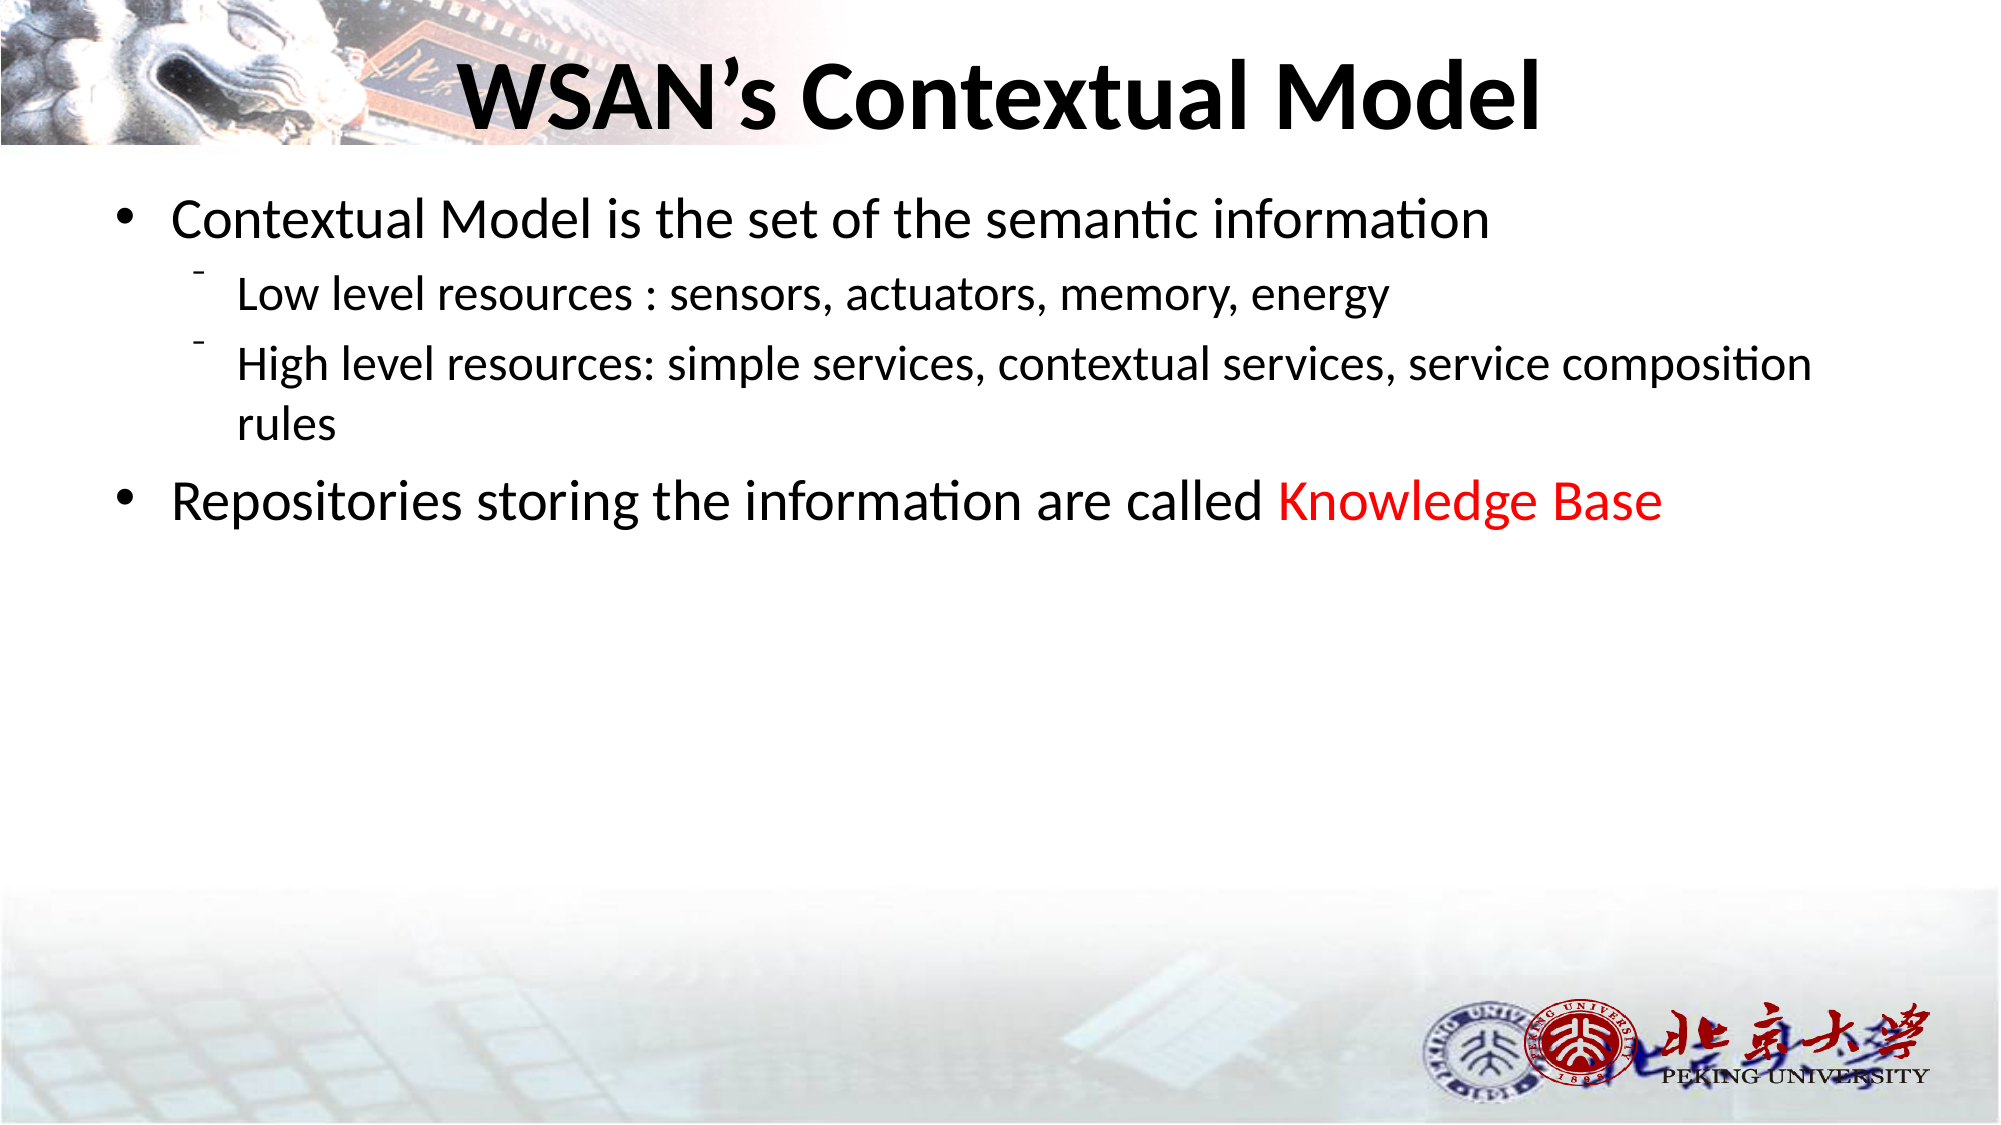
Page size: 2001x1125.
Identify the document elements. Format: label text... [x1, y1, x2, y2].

picture [0, 0, 2001, 1125]
title WSAN’s Contextual Model [99, 0, 1900, 172]
list Contextual Model is the set of the semantic information Low level resources : sensors, actuators, memory, energy High level resources: simple services, contextual services, service composition rules Repositories storing the information are called Knowledge Base [99, 172, 1900, 1012]
